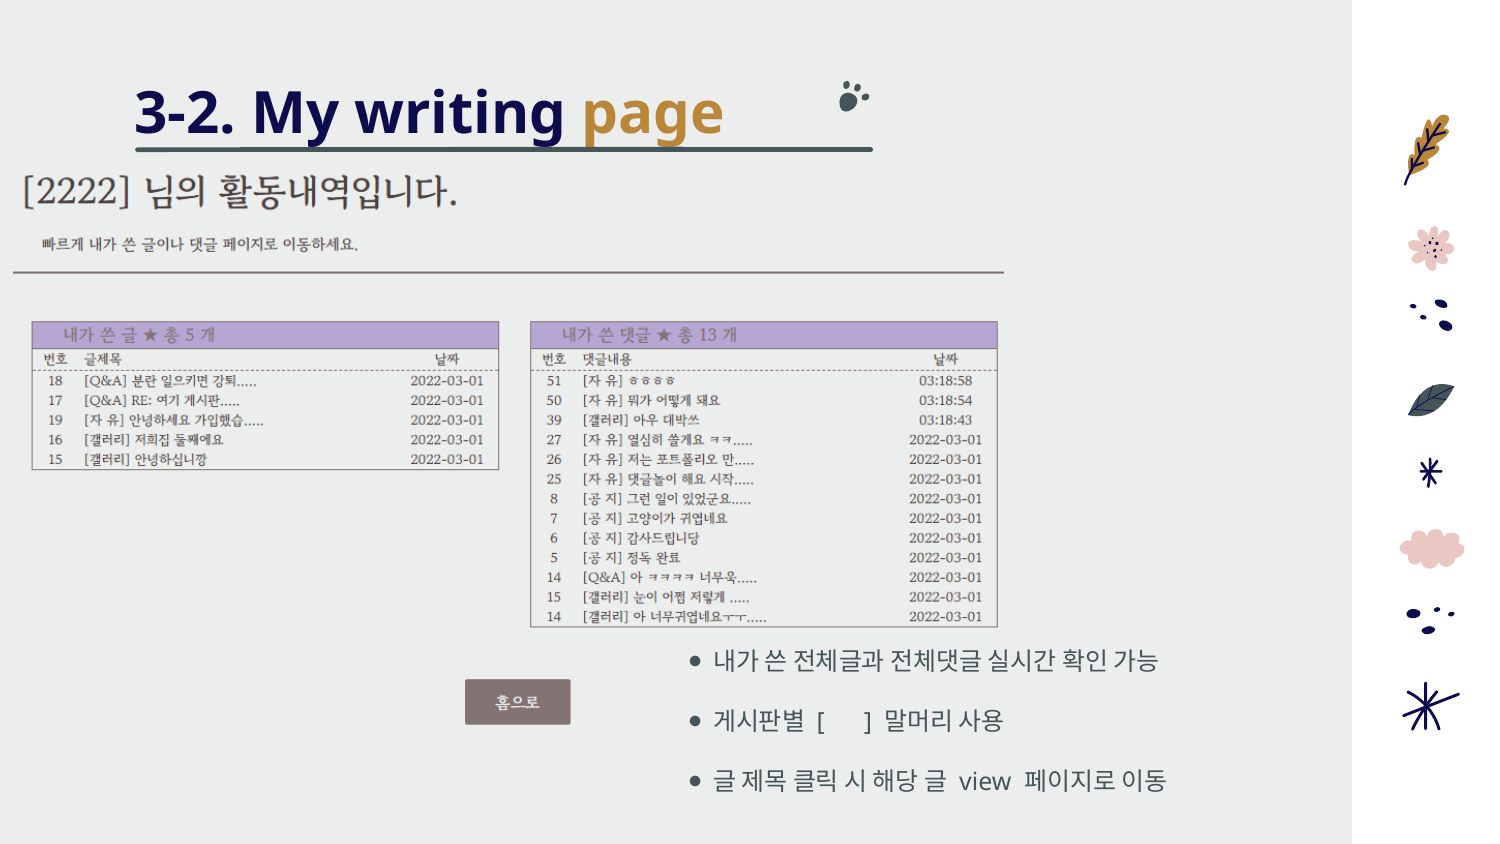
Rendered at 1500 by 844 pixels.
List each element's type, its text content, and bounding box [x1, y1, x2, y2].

title 3-2. My writing page [103, 60, 1368, 155]
picture [13, 165, 1004, 734]
text_box ⦁ 내가 쓴 전체글과 전체댓글 실시간 확인 가능 ⦁ 게시판별 [ ] 말머리 사용 ⦁ 글 제목 클릭 시 해당 글 view 페이지로 이동 [673, 630, 1474, 832]
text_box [838, 80, 871, 112]
